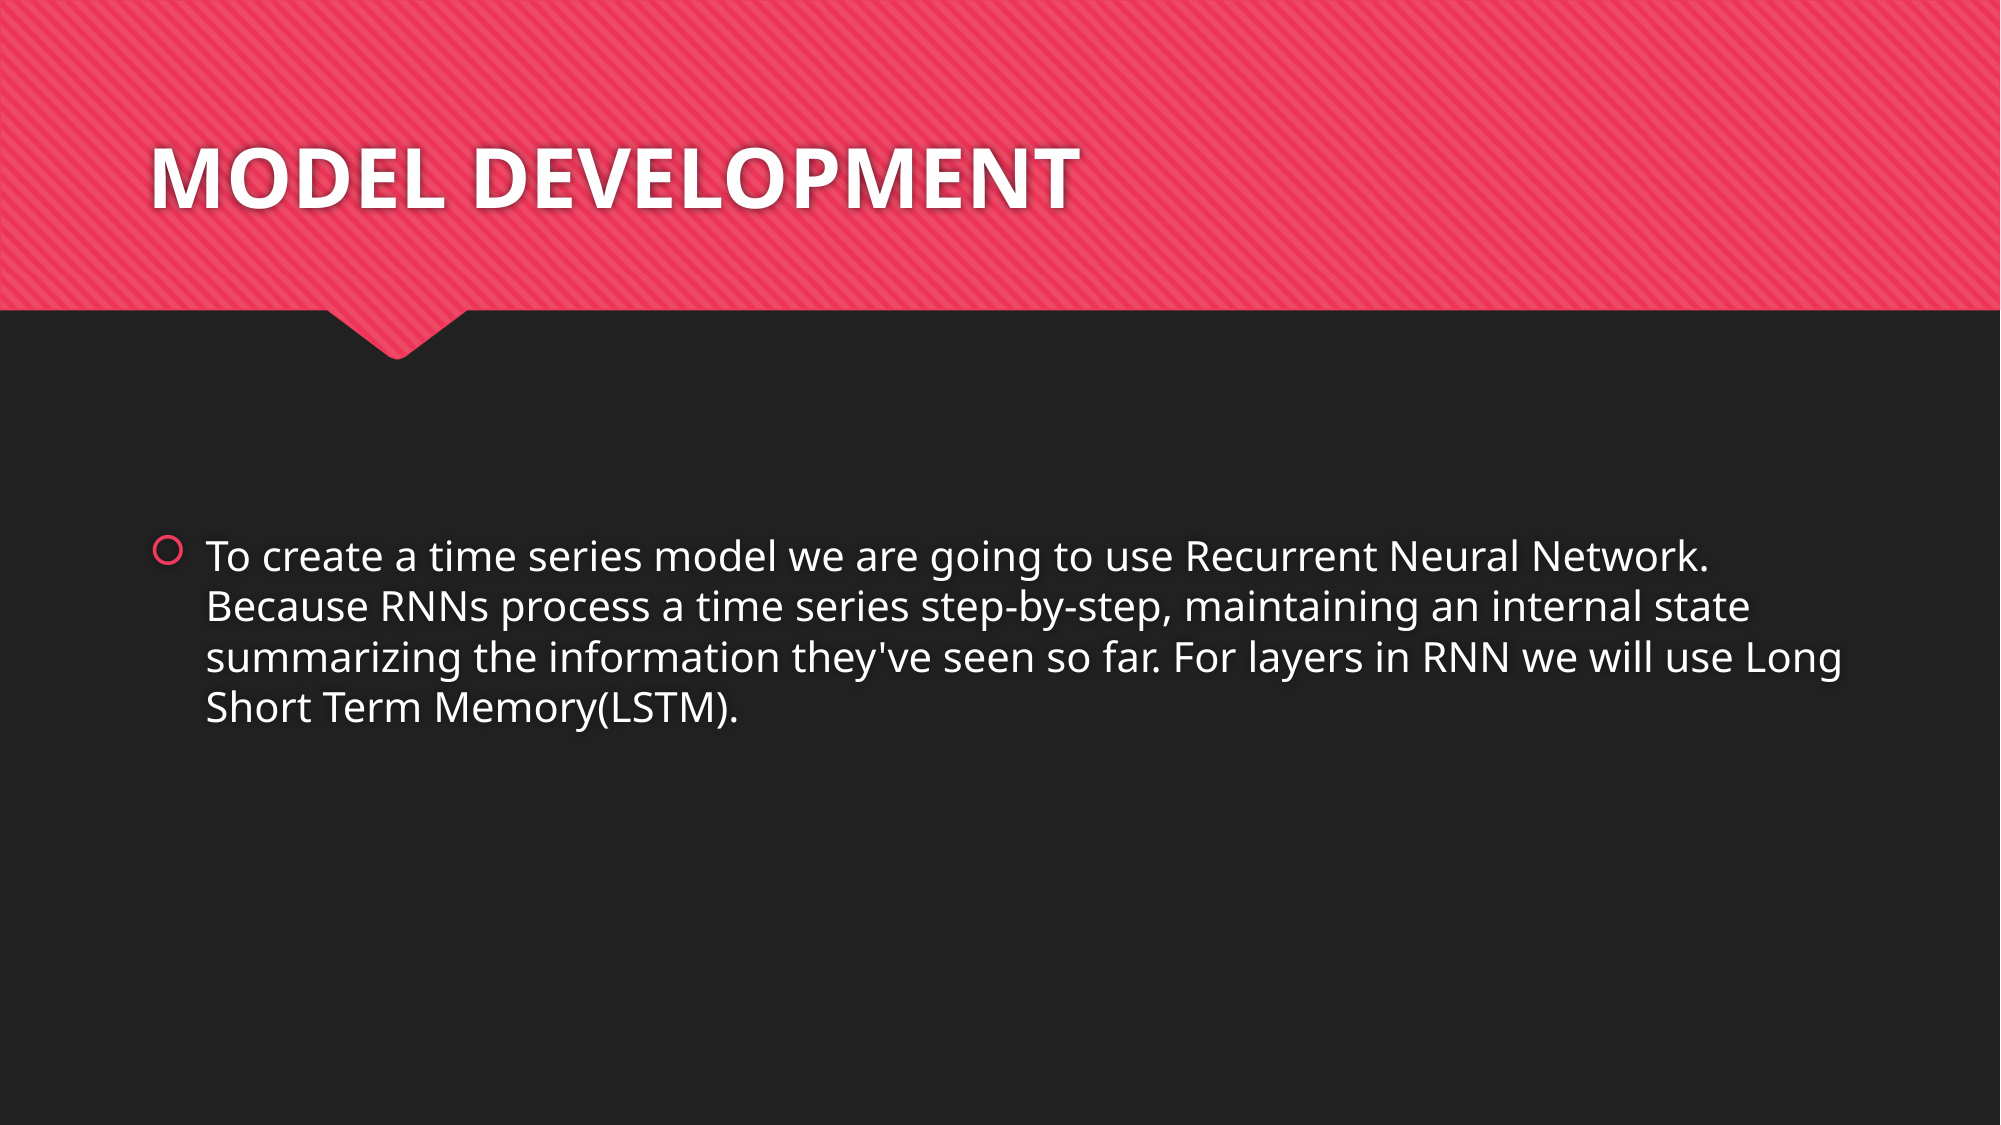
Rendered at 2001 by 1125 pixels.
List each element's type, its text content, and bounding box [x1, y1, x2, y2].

list To create a time series model we are going to use Recurrent Neural Network. Because RNNs process a time series step-by-step, maintaining an internal state summarizing the information they've seen so far. For layers in RNN we will use Long Short Term Memory(LSTM). [134, 364, 1866, 962]
title MODEL DEVELOPMENT [132, 73, 1868, 233]
